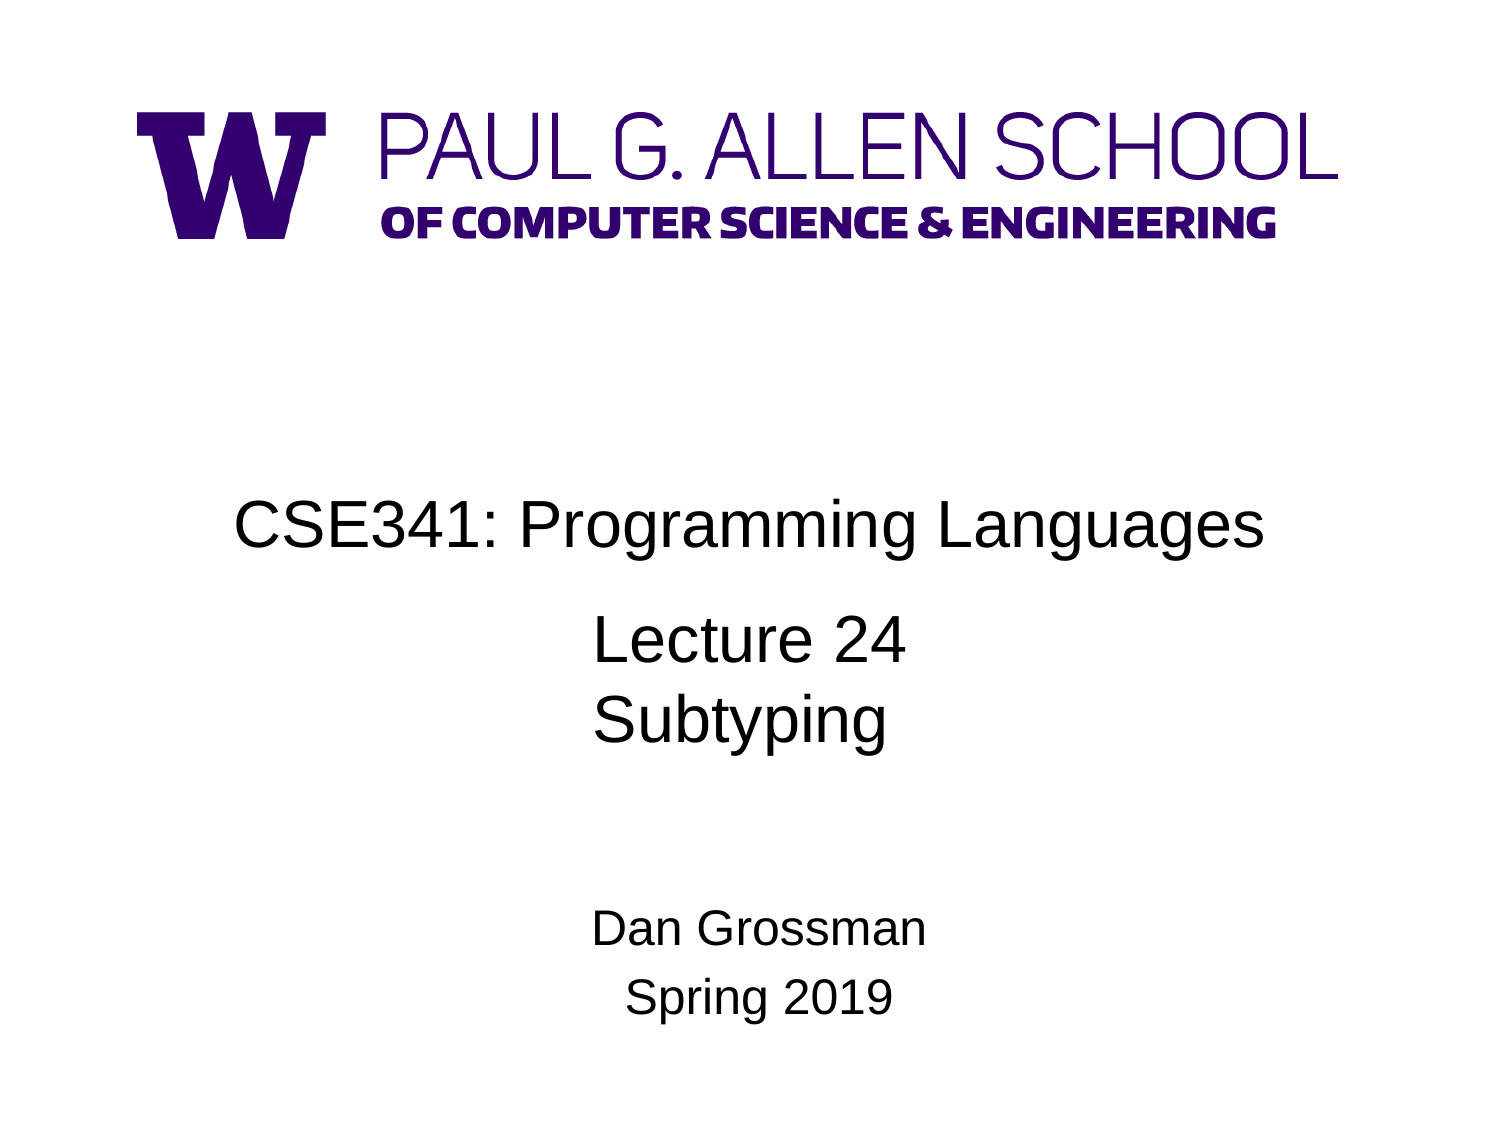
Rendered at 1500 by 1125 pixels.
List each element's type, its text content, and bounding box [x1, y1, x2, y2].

picture [137, 112, 1338, 240]
title CSE341: Programming Languages Lecture 24 Subtyping [112, 437, 1388, 801]
subtitle Dan Grossman Spring 2019 [215, 887, 1304, 1088]
